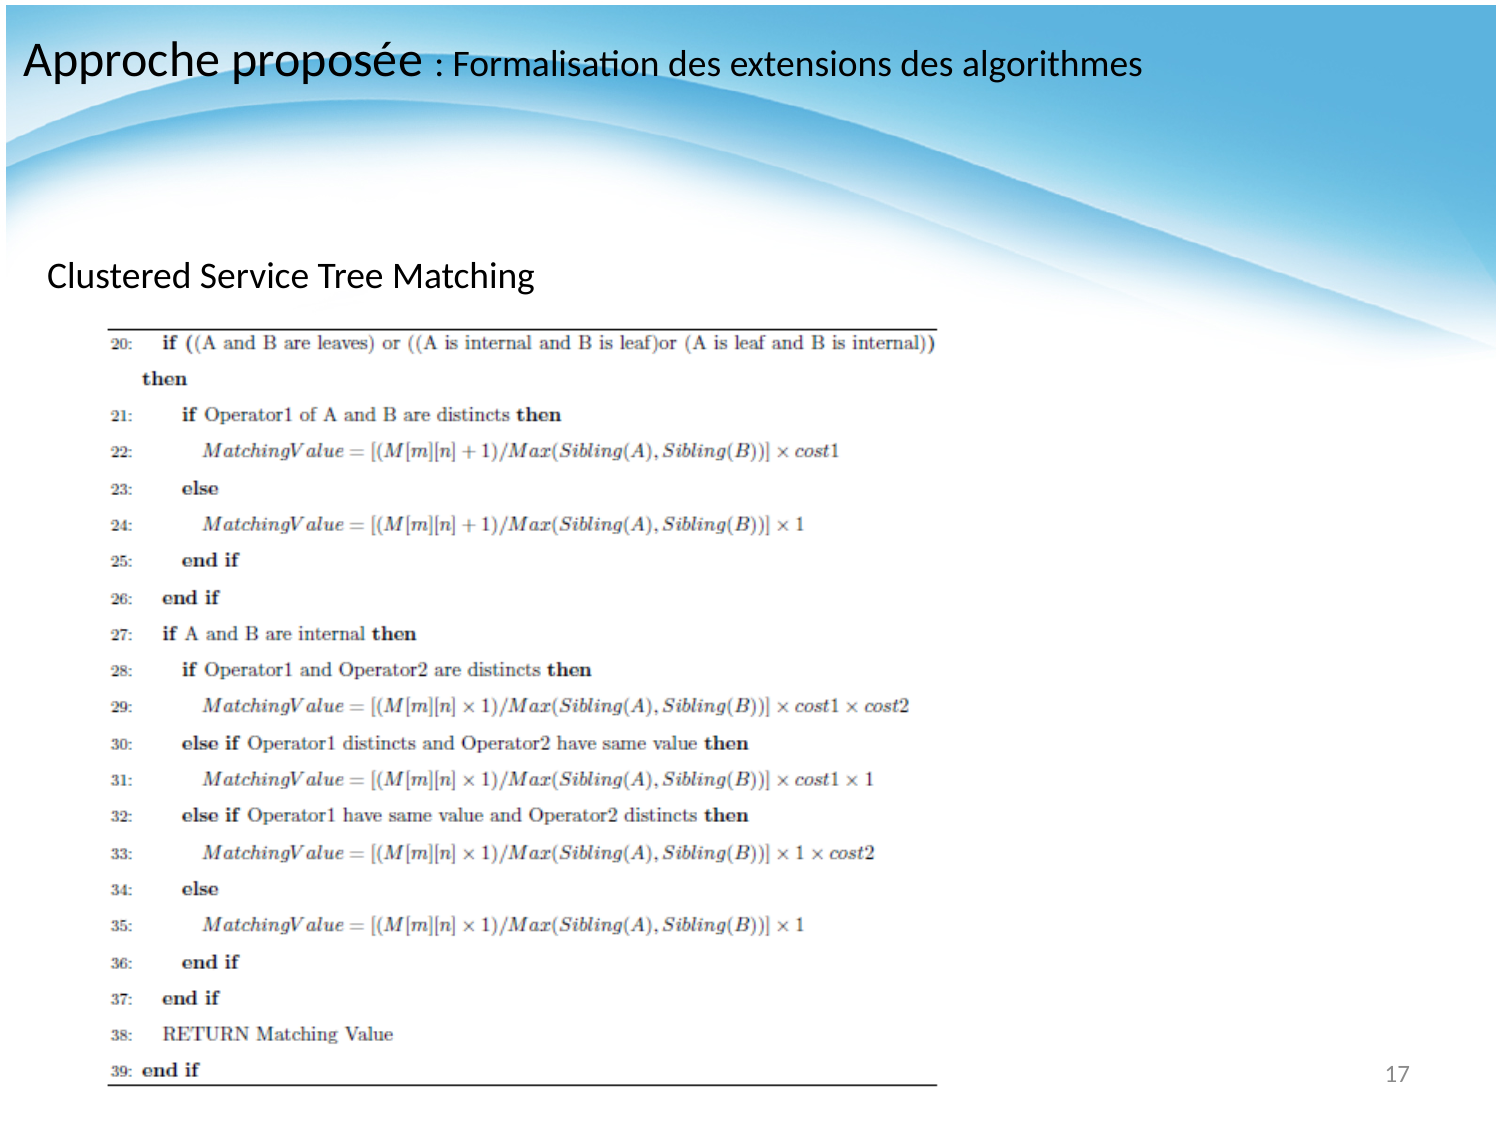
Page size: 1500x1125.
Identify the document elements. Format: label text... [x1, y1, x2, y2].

text_box Clustered Service Tree Matching [32, 243, 551, 304]
text_box Approche proposée : Formalisation des extensions des algorithmes [8, 19, 1159, 229]
slide_number 17 [1074, 1042, 1425, 1103]
picture [0, 0, 1500, 1125]
